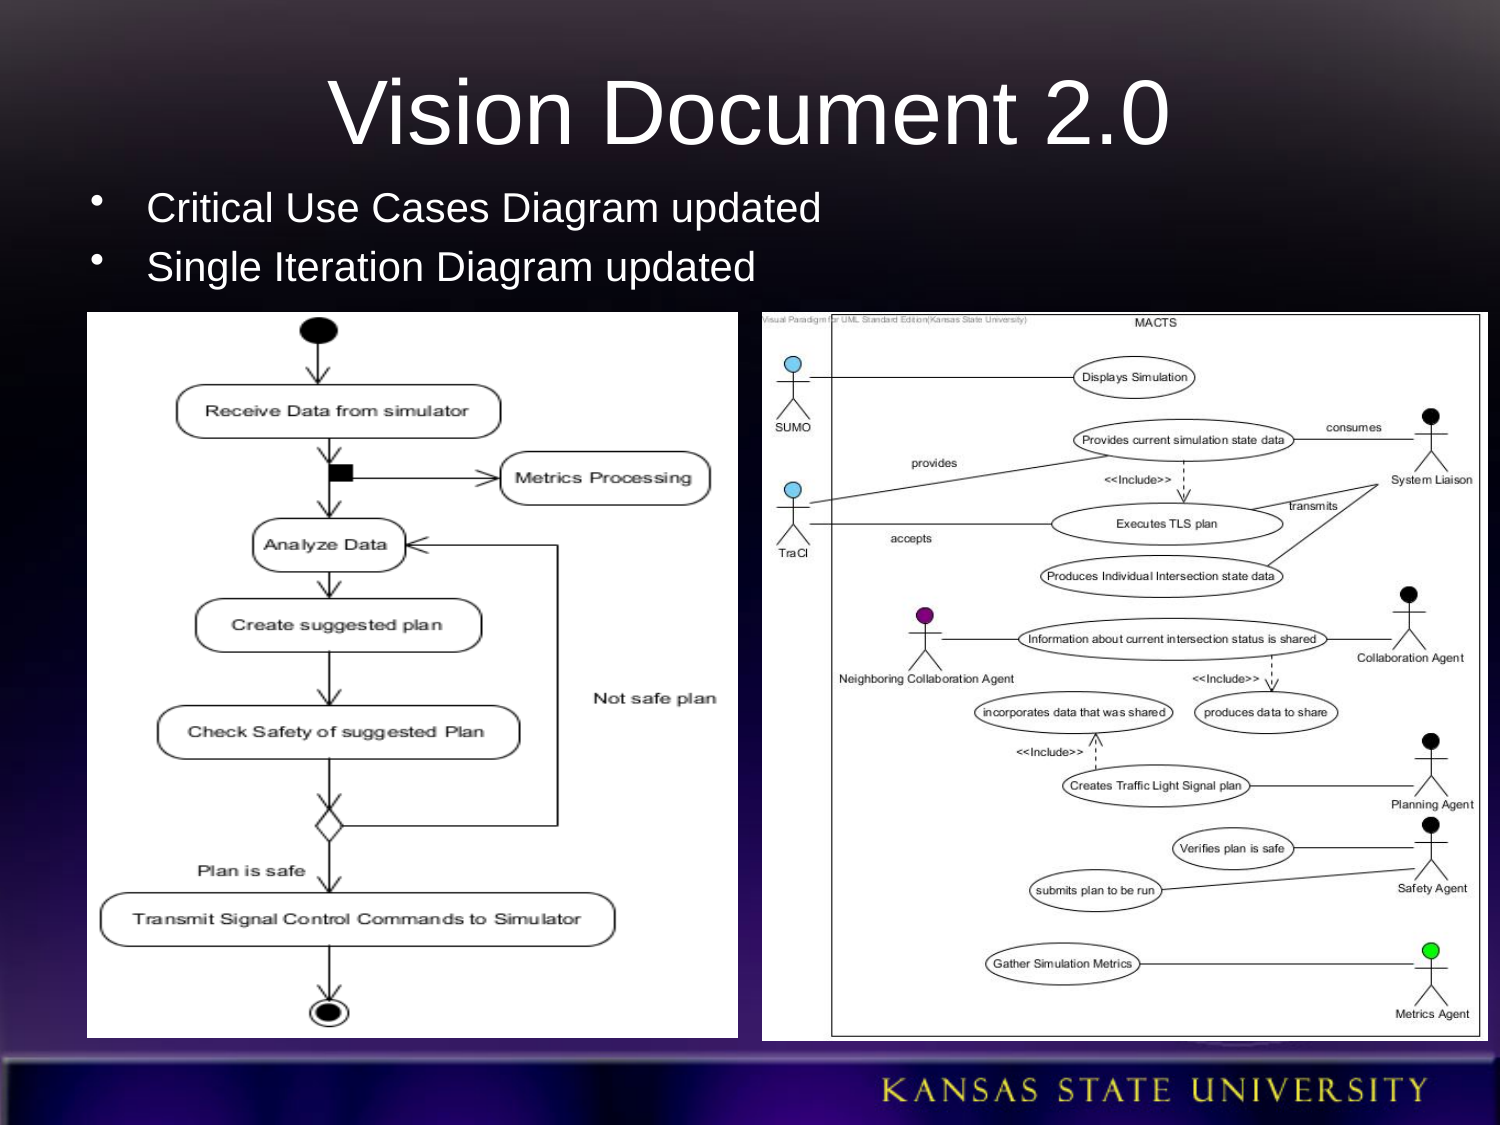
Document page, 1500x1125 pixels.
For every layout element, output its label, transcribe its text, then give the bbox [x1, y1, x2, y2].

title Vision Document 2.0 [75, 13, 1425, 202]
picture [0, 0, 1500, 1125]
list Critical Use Cases Diagram updated Single Iteration Diagram updated [75, 173, 863, 324]
